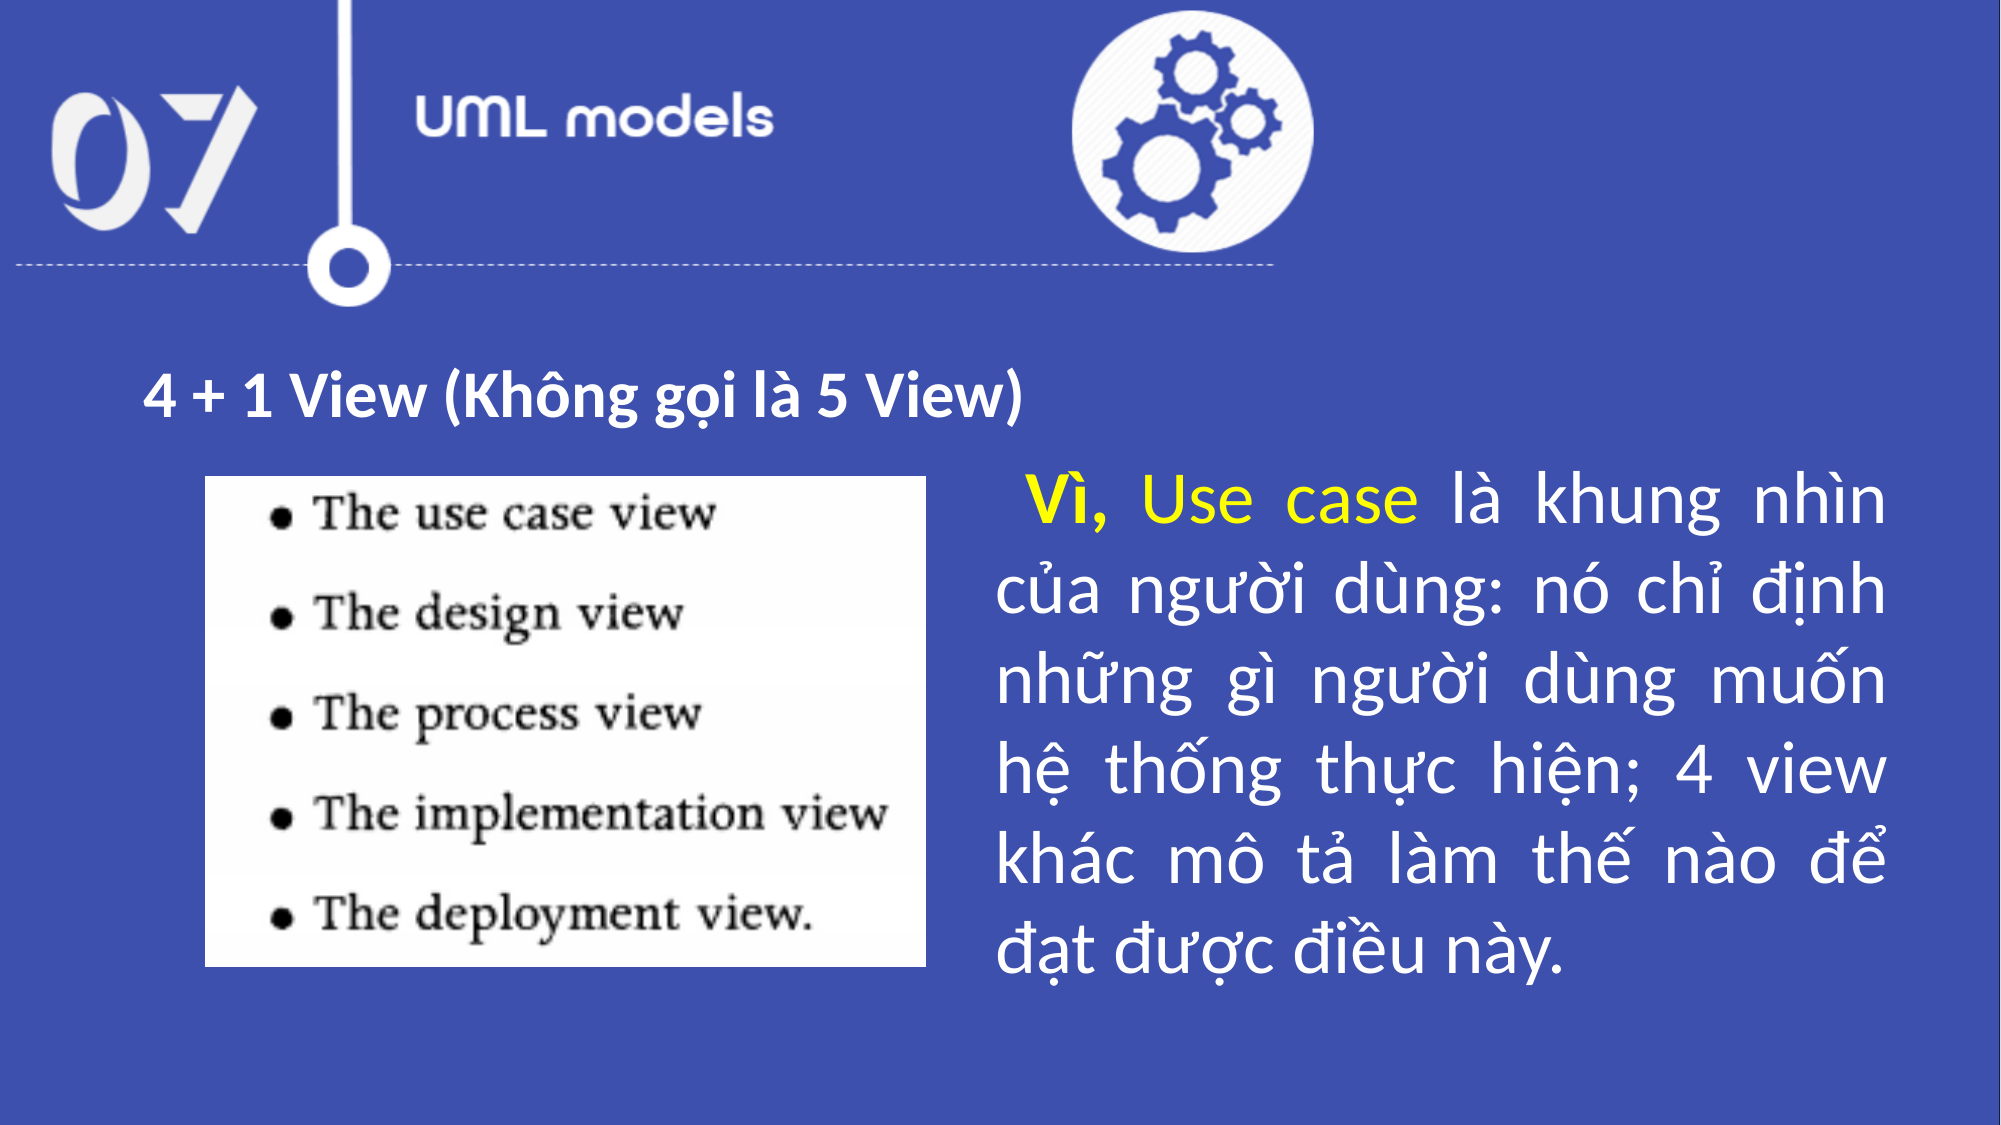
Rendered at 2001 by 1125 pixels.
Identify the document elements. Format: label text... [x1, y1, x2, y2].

picture [0, 0, 2001, 1125]
text_box Vì, Use case là khung nhìn của người dùng: nó chỉ định những gì người dùng muốn hệ thống thực hiện; 4 view khác mô tả làm thế nào để đạt được điều này. [980, 441, 1904, 996]
text_box 4 + 1 View (Không gọi là 5 View) [128, 343, 1041, 439]
